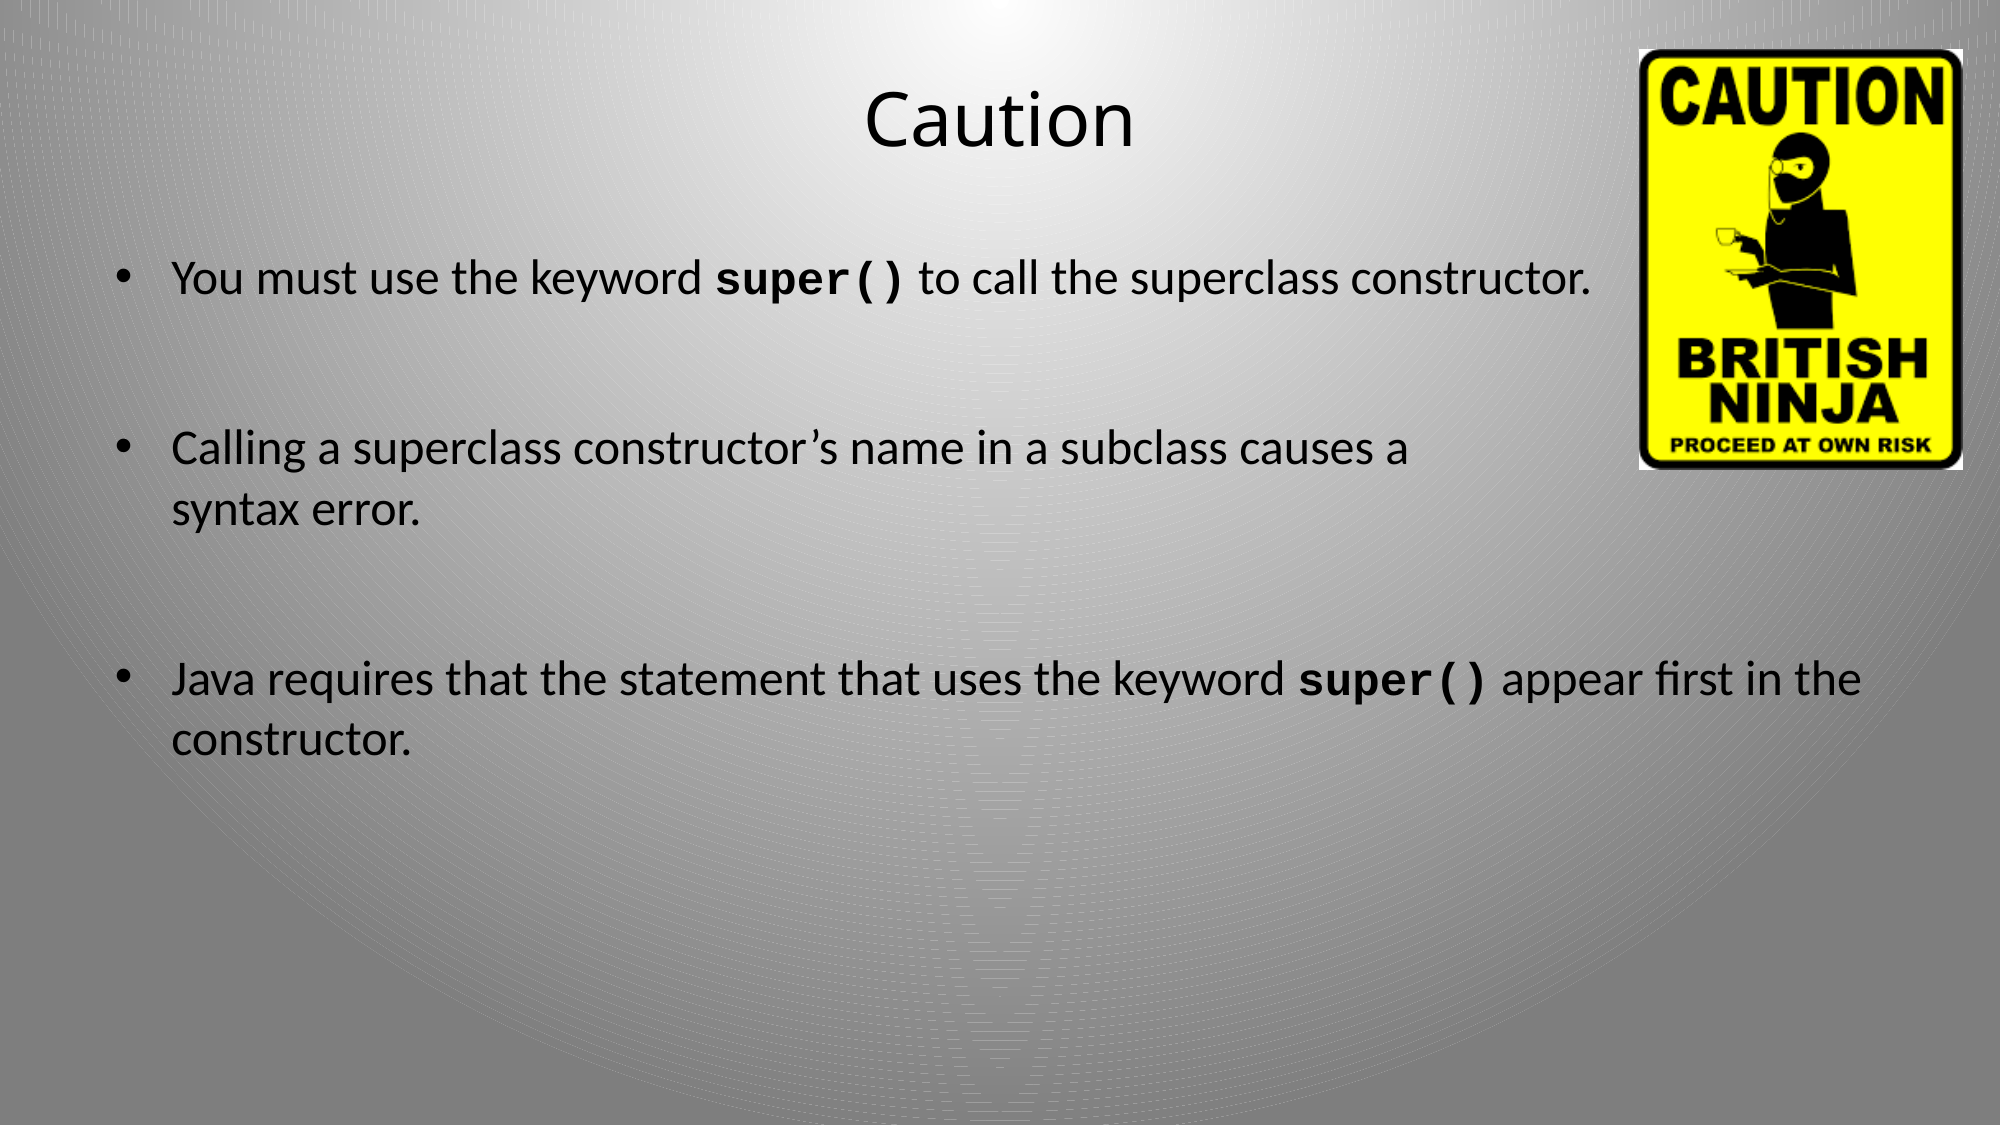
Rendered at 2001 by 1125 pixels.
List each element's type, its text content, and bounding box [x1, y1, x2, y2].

list You must use the keyword super() to call the superclass constructor. Calling a superclass constructor’s name in a subclass causes a syntax error. Java requires that the statement that uses the keyword super() appear first in the constructor. [99, 237, 1900, 980]
picture [1639, 49, 1963, 470]
title Caution [99, 45, 1900, 188]
